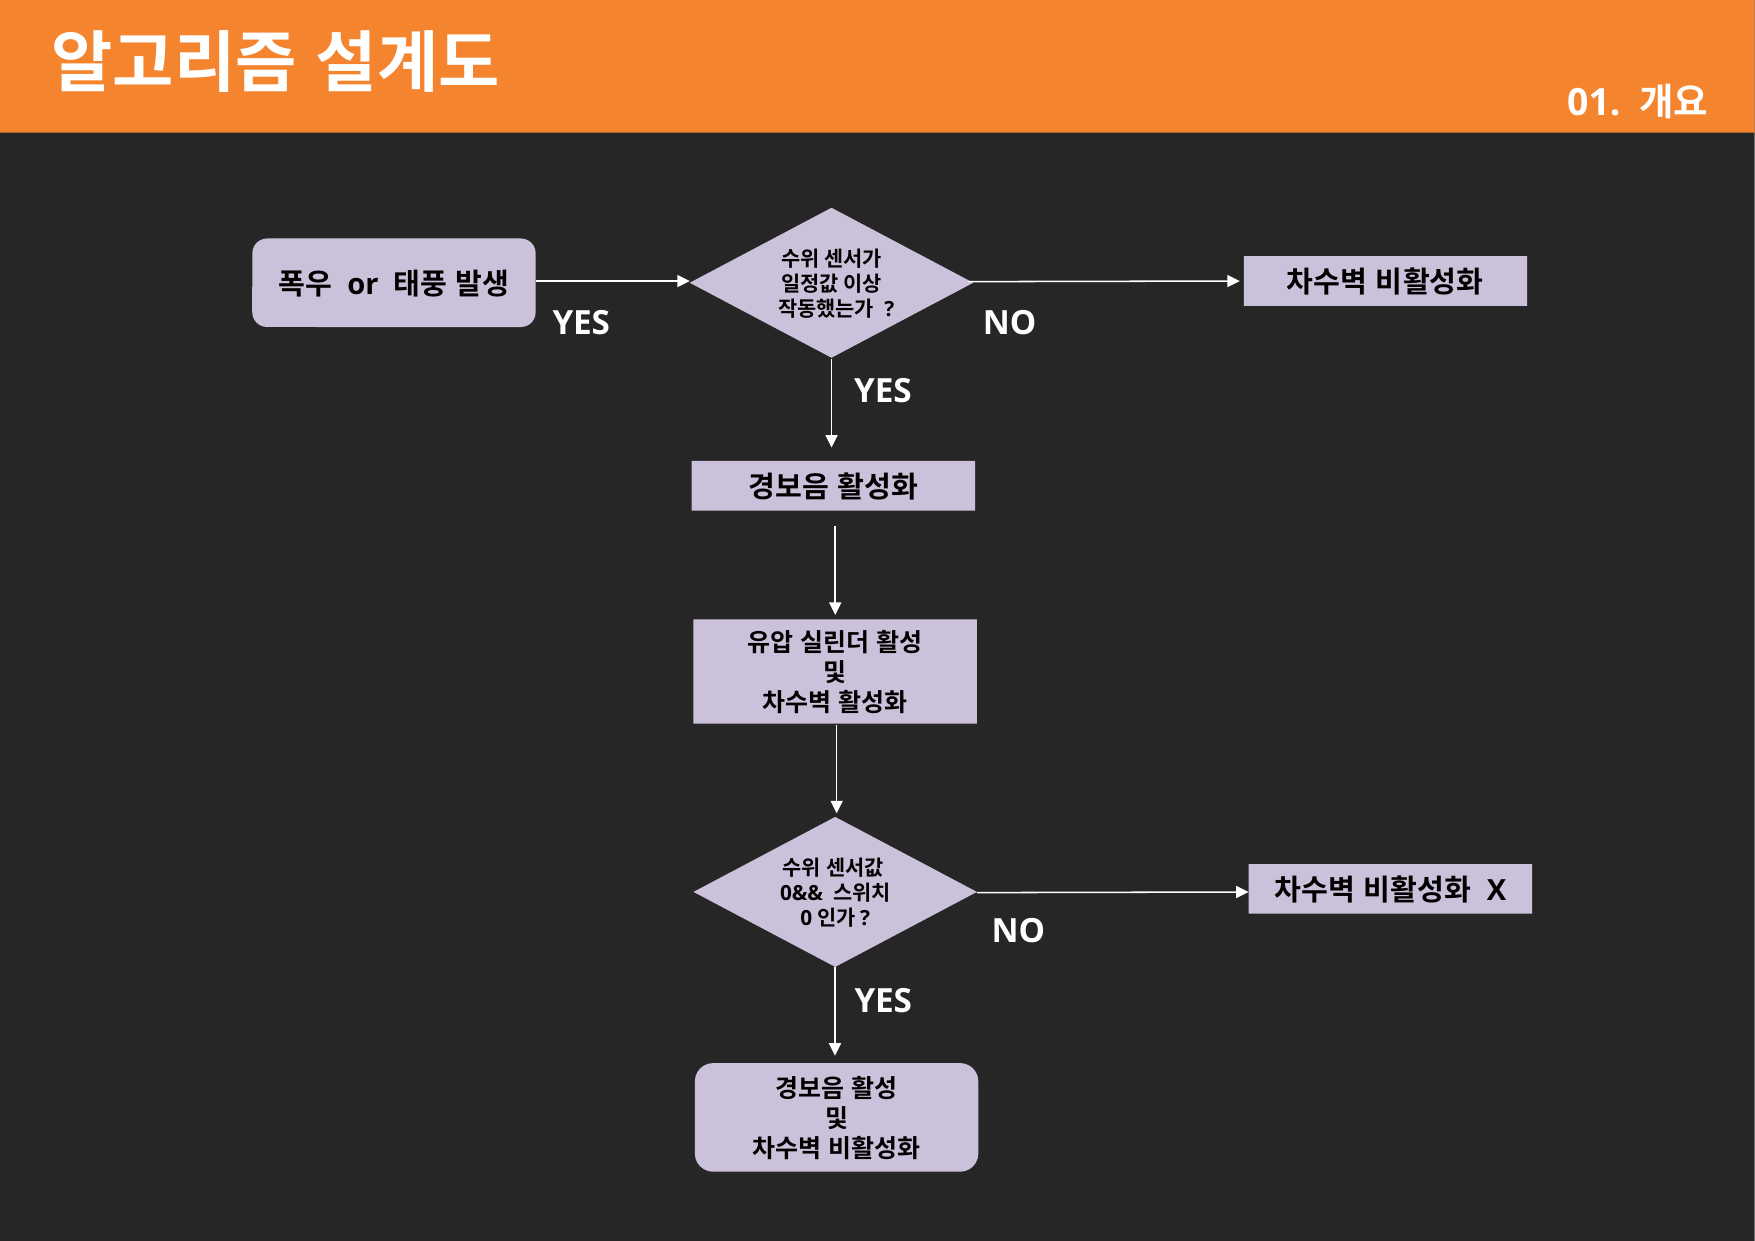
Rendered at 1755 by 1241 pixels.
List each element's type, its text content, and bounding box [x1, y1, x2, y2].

text_box 유압 실린더 활성 및 차수벽 활성화 [691, 617, 979, 726]
text_box 차수벽 비활성화 X [1247, 862, 1534, 916]
text_box 폭우 or 태풍 발생 [250, 236, 538, 330]
text_box 경보음 활성 및 차수벽 비활성화 [692, 1060, 981, 1174]
text_box NO [968, 294, 1119, 349]
text_box 경보음 활성화 [690, 459, 977, 513]
text_box 차수벽 비활성화 [1242, 254, 1529, 308]
text_box YES [839, 361, 990, 417]
text_box 수위 센서값0&& 스위치 0인가? [691, 815, 978, 969]
text_box 알고리즘 설계도 [36, 12, 878, 108]
text_box 01. 개요 [1552, 70, 1755, 130]
text_box [0, 135, 1755, 1241]
text_box 수위 센서가 일정값 이상 작동했는가 ? [690, 205, 971, 360]
text_box NO [976, 901, 1127, 956]
text_box YES [537, 294, 688, 349]
text_box [0, 0, 1755, 135]
text_box YES [839, 972, 990, 1027]
